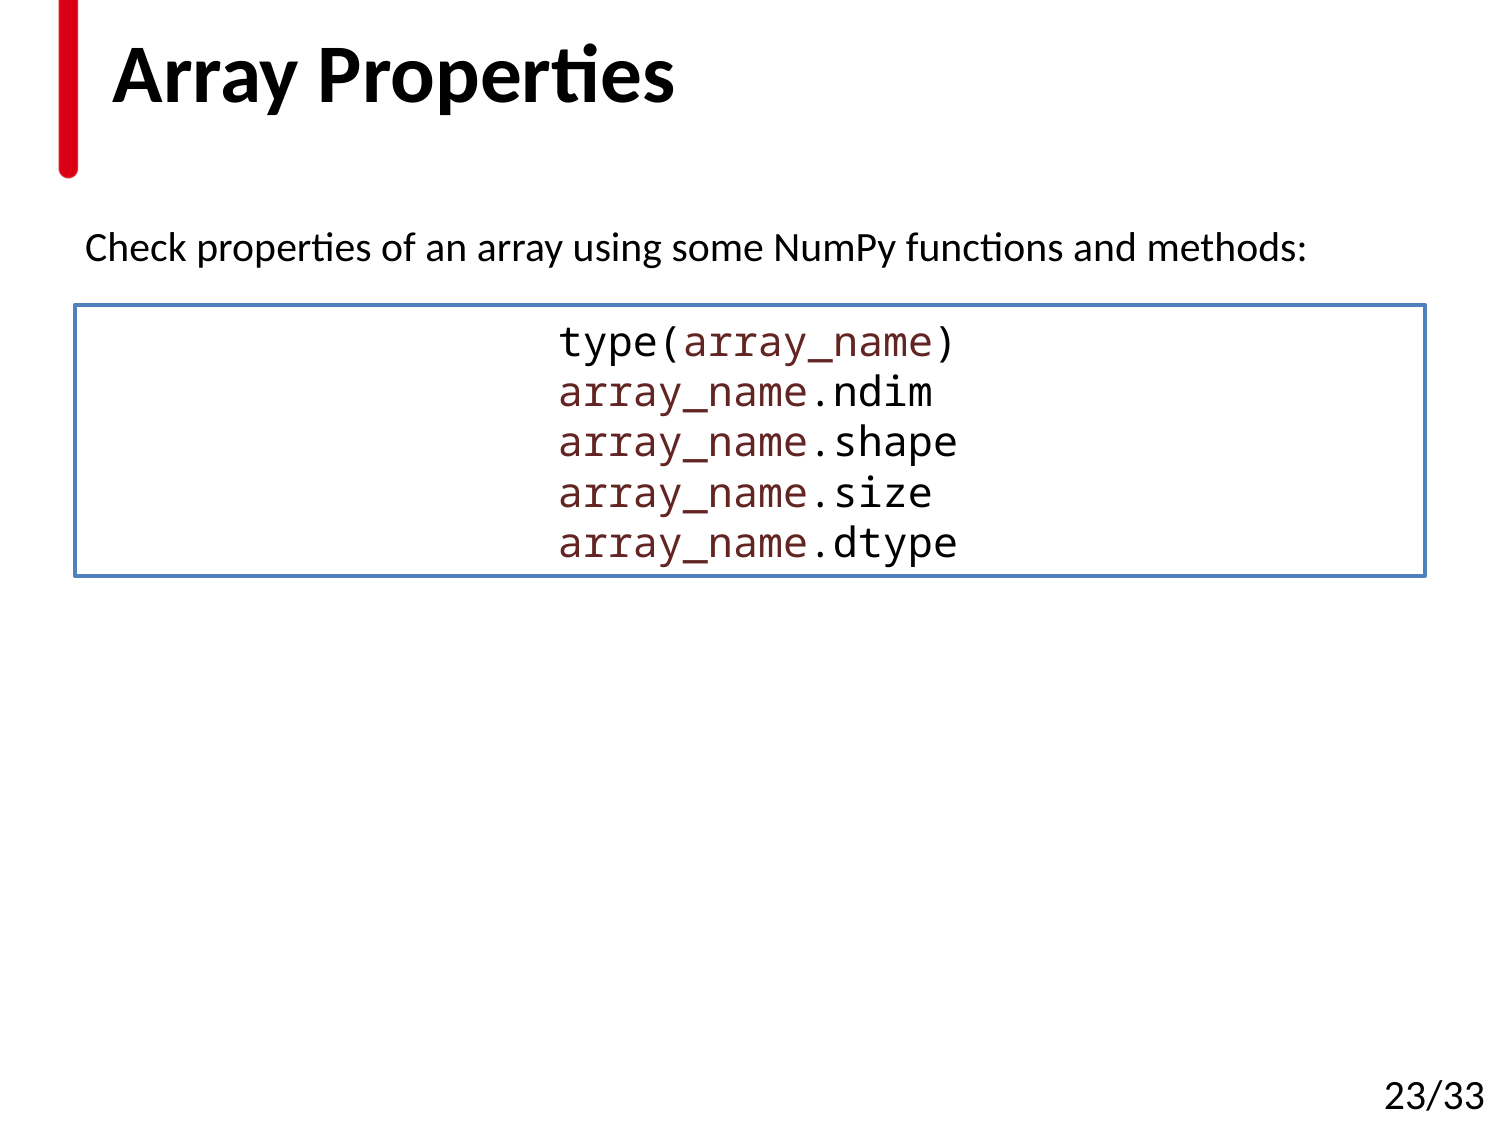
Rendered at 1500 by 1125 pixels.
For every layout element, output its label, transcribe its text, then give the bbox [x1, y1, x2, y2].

title Array Properties [97, 0, 1500, 138]
list Check properties of an array using some NumPy functions and methods: [70, 212, 1421, 955]
text_box type(array_name) array_name.ndim array_name.shape array_name.size array_name.dtype [73, 303, 1427, 578]
picture [57, 0, 81, 200]
